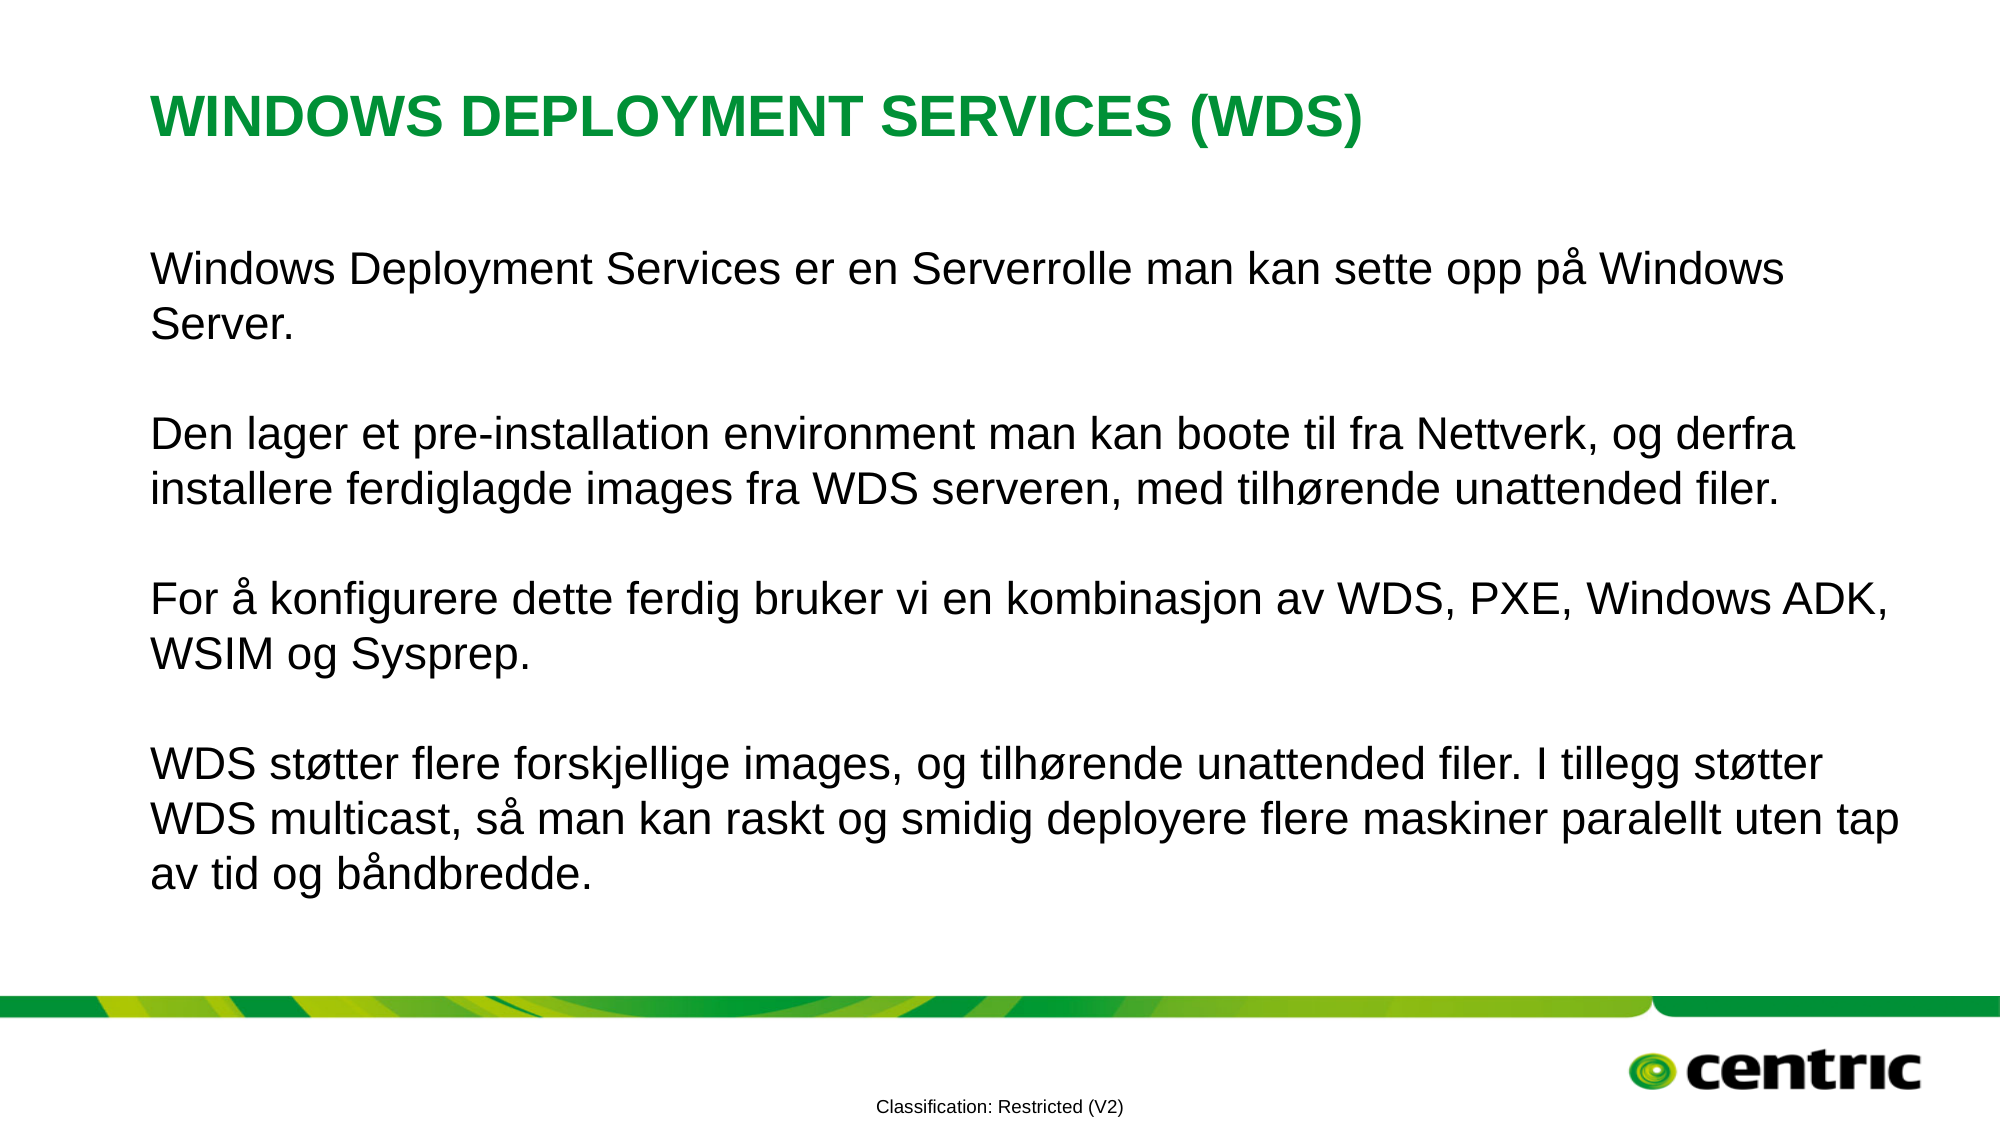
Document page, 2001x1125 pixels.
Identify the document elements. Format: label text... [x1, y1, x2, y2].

picture [0, 995, 2000, 1125]
list Windows Deployment Services er en Serverrolle man kan sette opp på Windows Server. Den lager et pre-installation environment man kan boote til fra Nettverk, og derfra installere ferdiglagde images fra WDS serveren, med tilhørende unattended filer. For å konfigurere dette ferdig bruker vi en kombinasjon av WDS, PXE, Windows ADK, WSIM og Sysprep. WDS støtter flere forskjellige images, og tilhørende unattended filer. I tillegg støtter WDS multicast, så man kan raskt og smidig deployere flere maskiner paralellt uten tap av tid og båndbredde. [135, 231, 1921, 975]
title Windows deployment services (WDS) [135, 77, 1921, 213]
